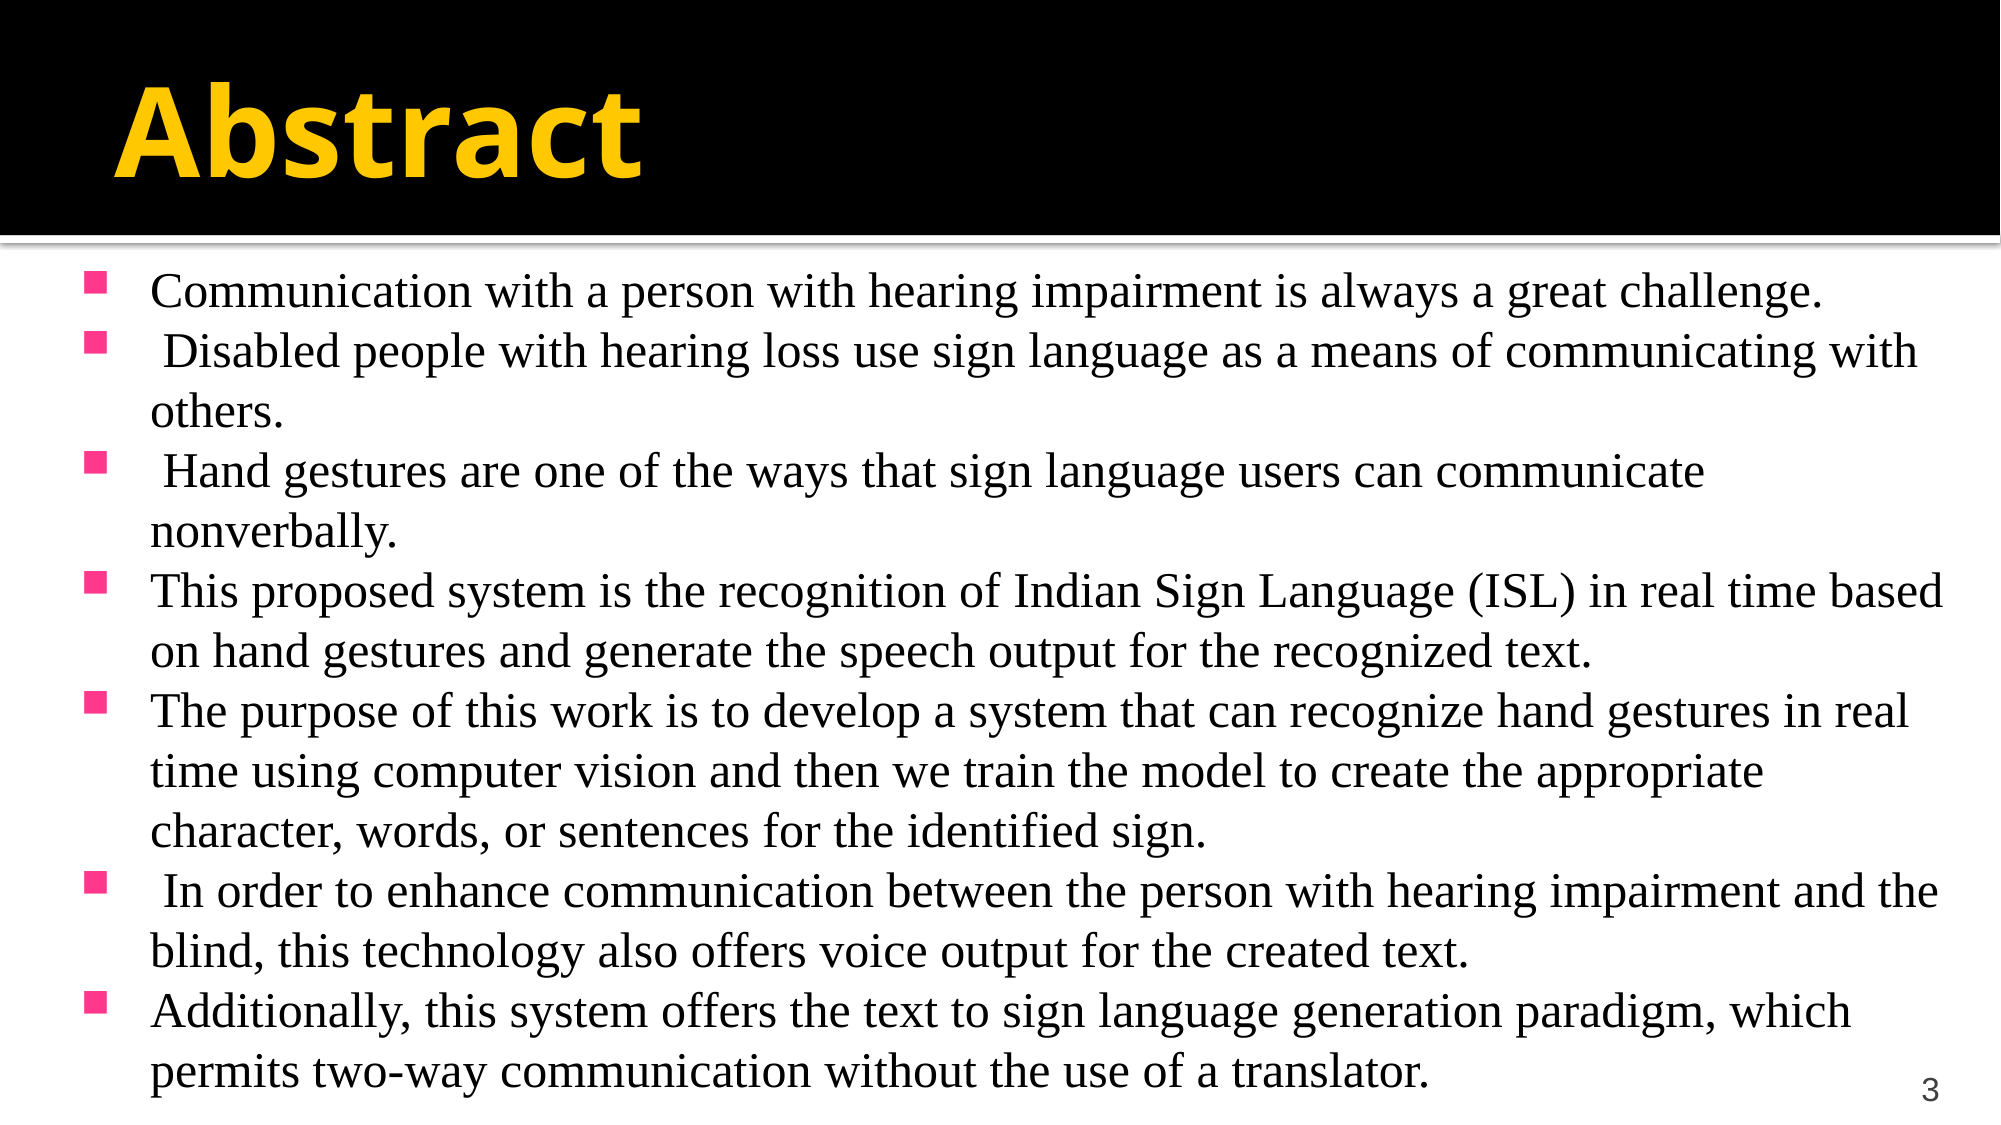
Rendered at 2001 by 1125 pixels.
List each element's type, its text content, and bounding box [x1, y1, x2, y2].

list Communication with a person with hearing impairment is always a great challenge. Disabled people with hearing loss use sign language as a means of communicating with others. Hand gestures are one of the ways that sign language users can communicate nonverbally. This proposed system is the recognition of Indian Sign Language (ISL) in real time based on hand gestures and generate the speech output for the recognized text. The purpose of this work is to develop a system that can recognize hand gestures in real time using computer vision and then we train the model to create the appropriate character, words, or sentences for the identified sign. In order to enhance communication between the person with hearing impairment and the blind, this technology also offers voice output for the created text. Additionally, this system offers the text to sign language generation paradigm, which permits two-way communication without the use of a translator. [45, 242, 1962, 1093]
title Abstract [99, 24, 1900, 231]
slide_number 3 [1794, 1062, 1955, 1108]
